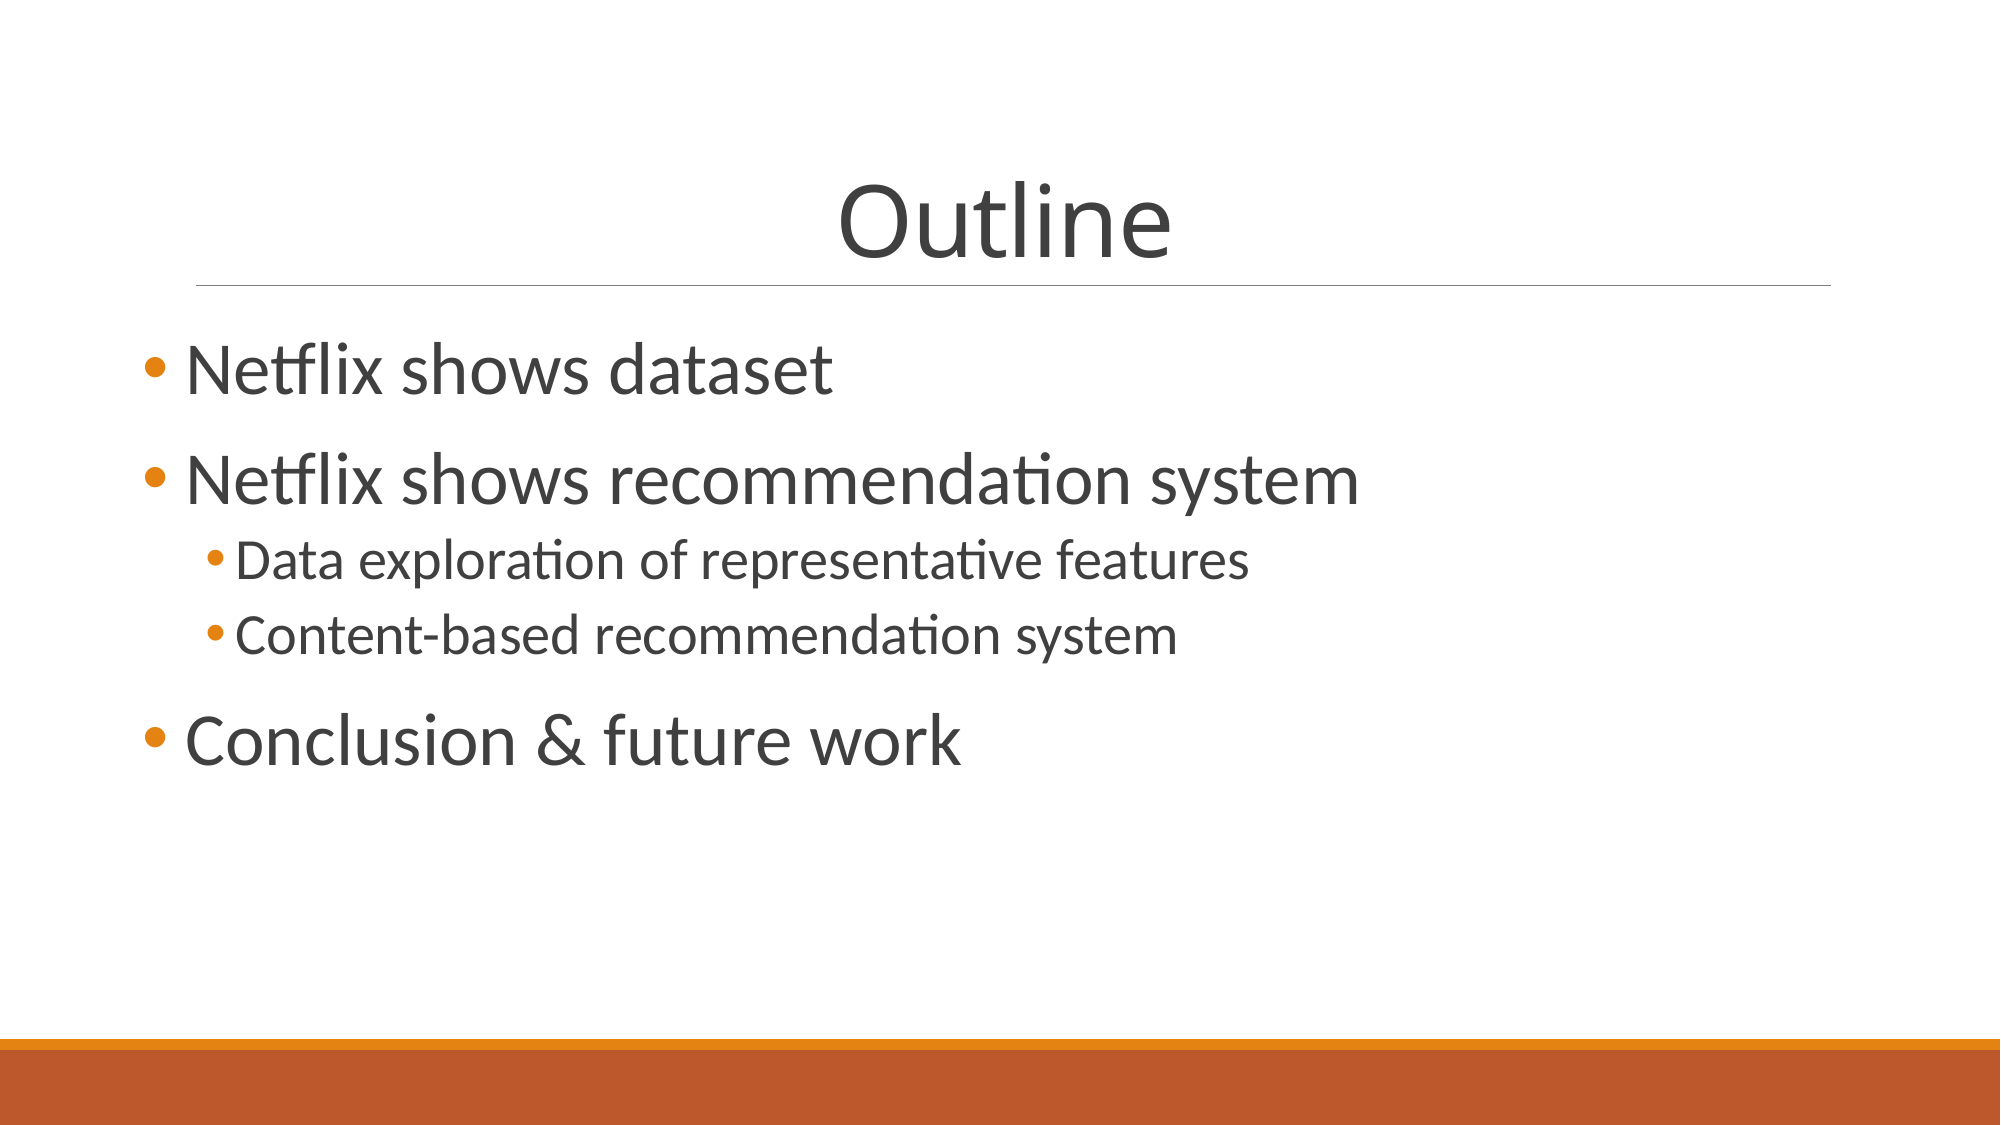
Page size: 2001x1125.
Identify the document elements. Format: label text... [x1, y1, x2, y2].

list Netflix shows dataset Netflix shows recommendation system Data exploration of representative features Content-based recommendation system Conclusion & future work [142, 322, 1868, 807]
title Outline [180, 47, 1830, 285]
